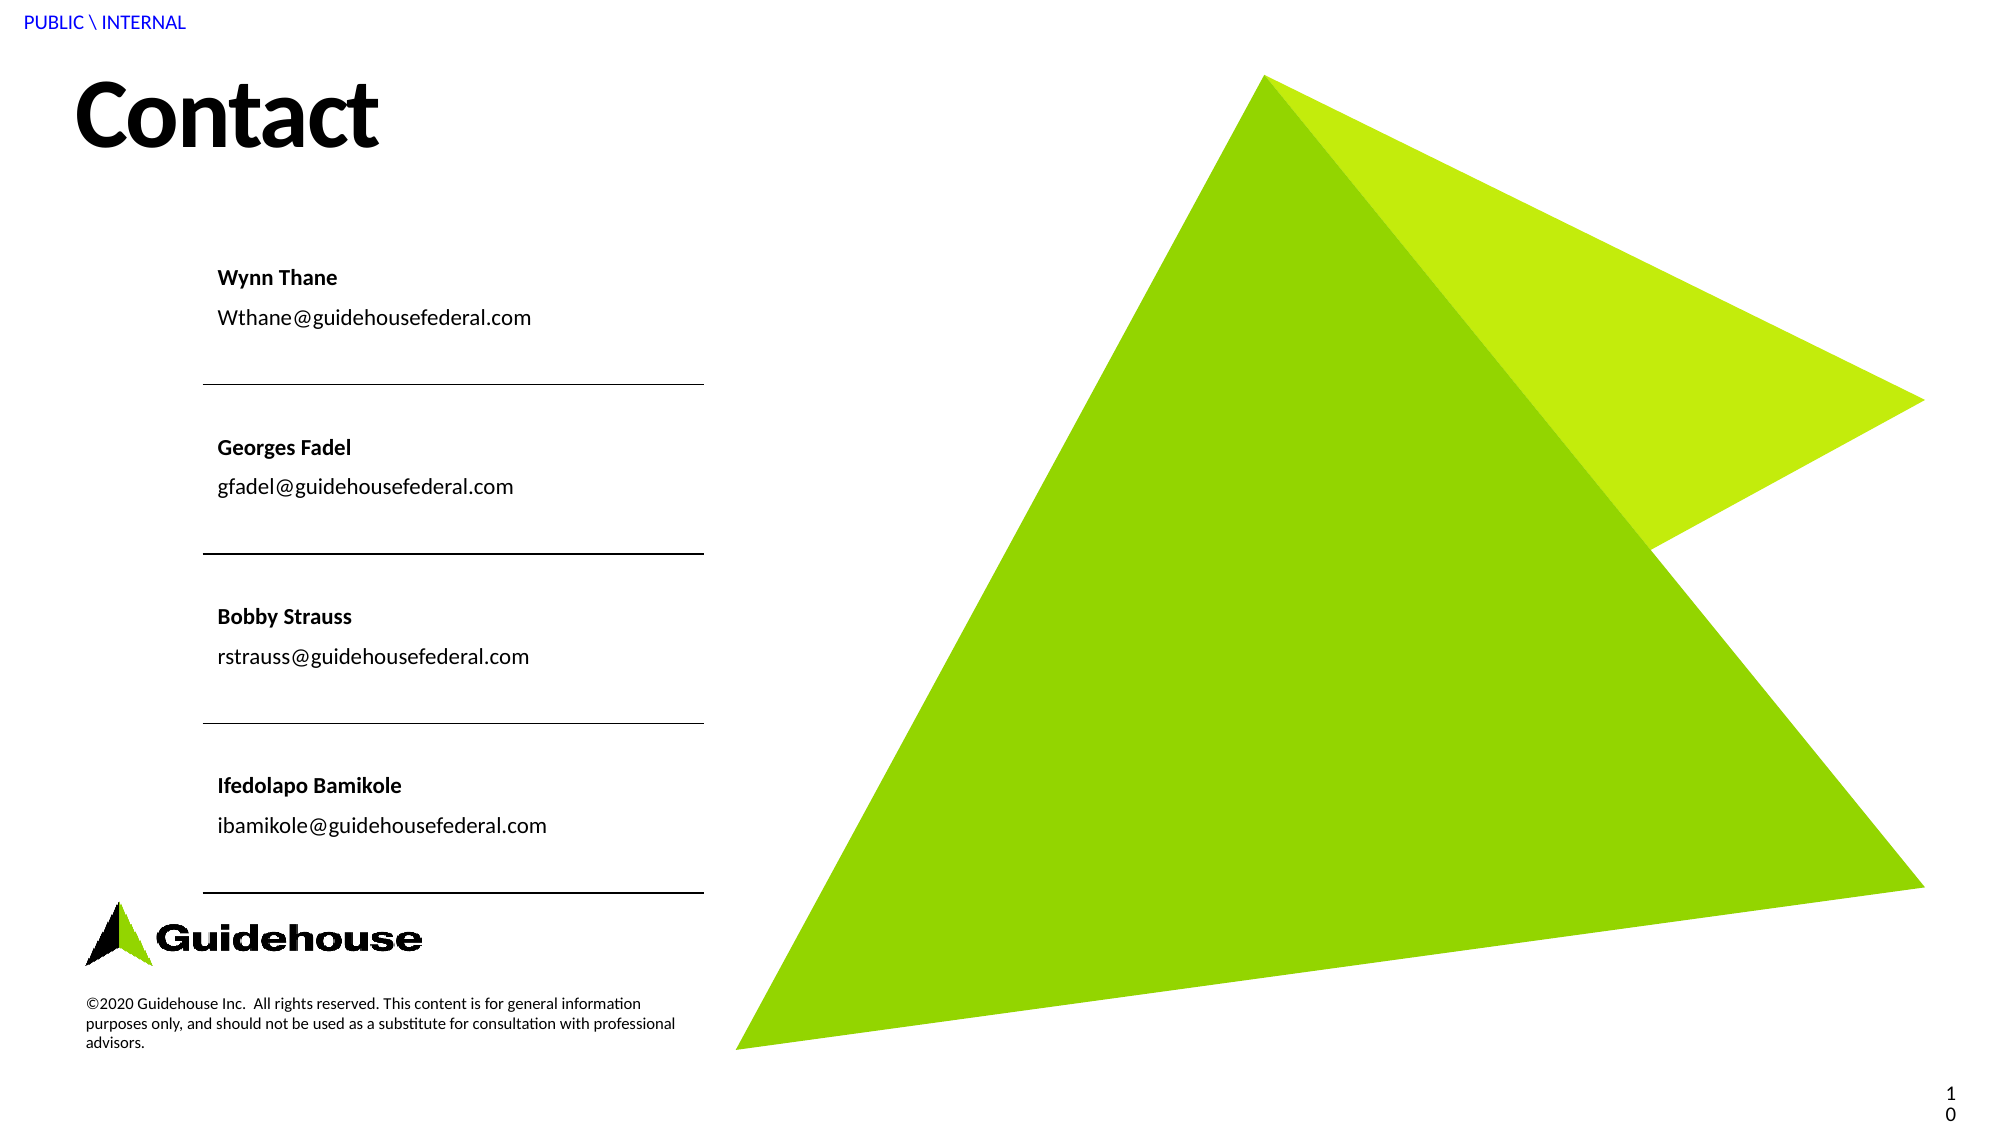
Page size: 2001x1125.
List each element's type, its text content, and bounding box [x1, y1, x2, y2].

table_header Wynn Thane Wthane@guidehousefederal.com [203, 215, 704, 384]
text_box 10 [1936, 1072, 1961, 1102]
picture [85, 901, 422, 966]
table_cell Ifedolapo Bamikole ibamikole@guidehousefederal.com [203, 724, 704, 892]
table_cell Bobby Strauss rstrauss@guidehousefederal.com [203, 555, 704, 723]
table_cell Georges Fadel gfadel@guidehousefederal.com [203, 385, 704, 553]
